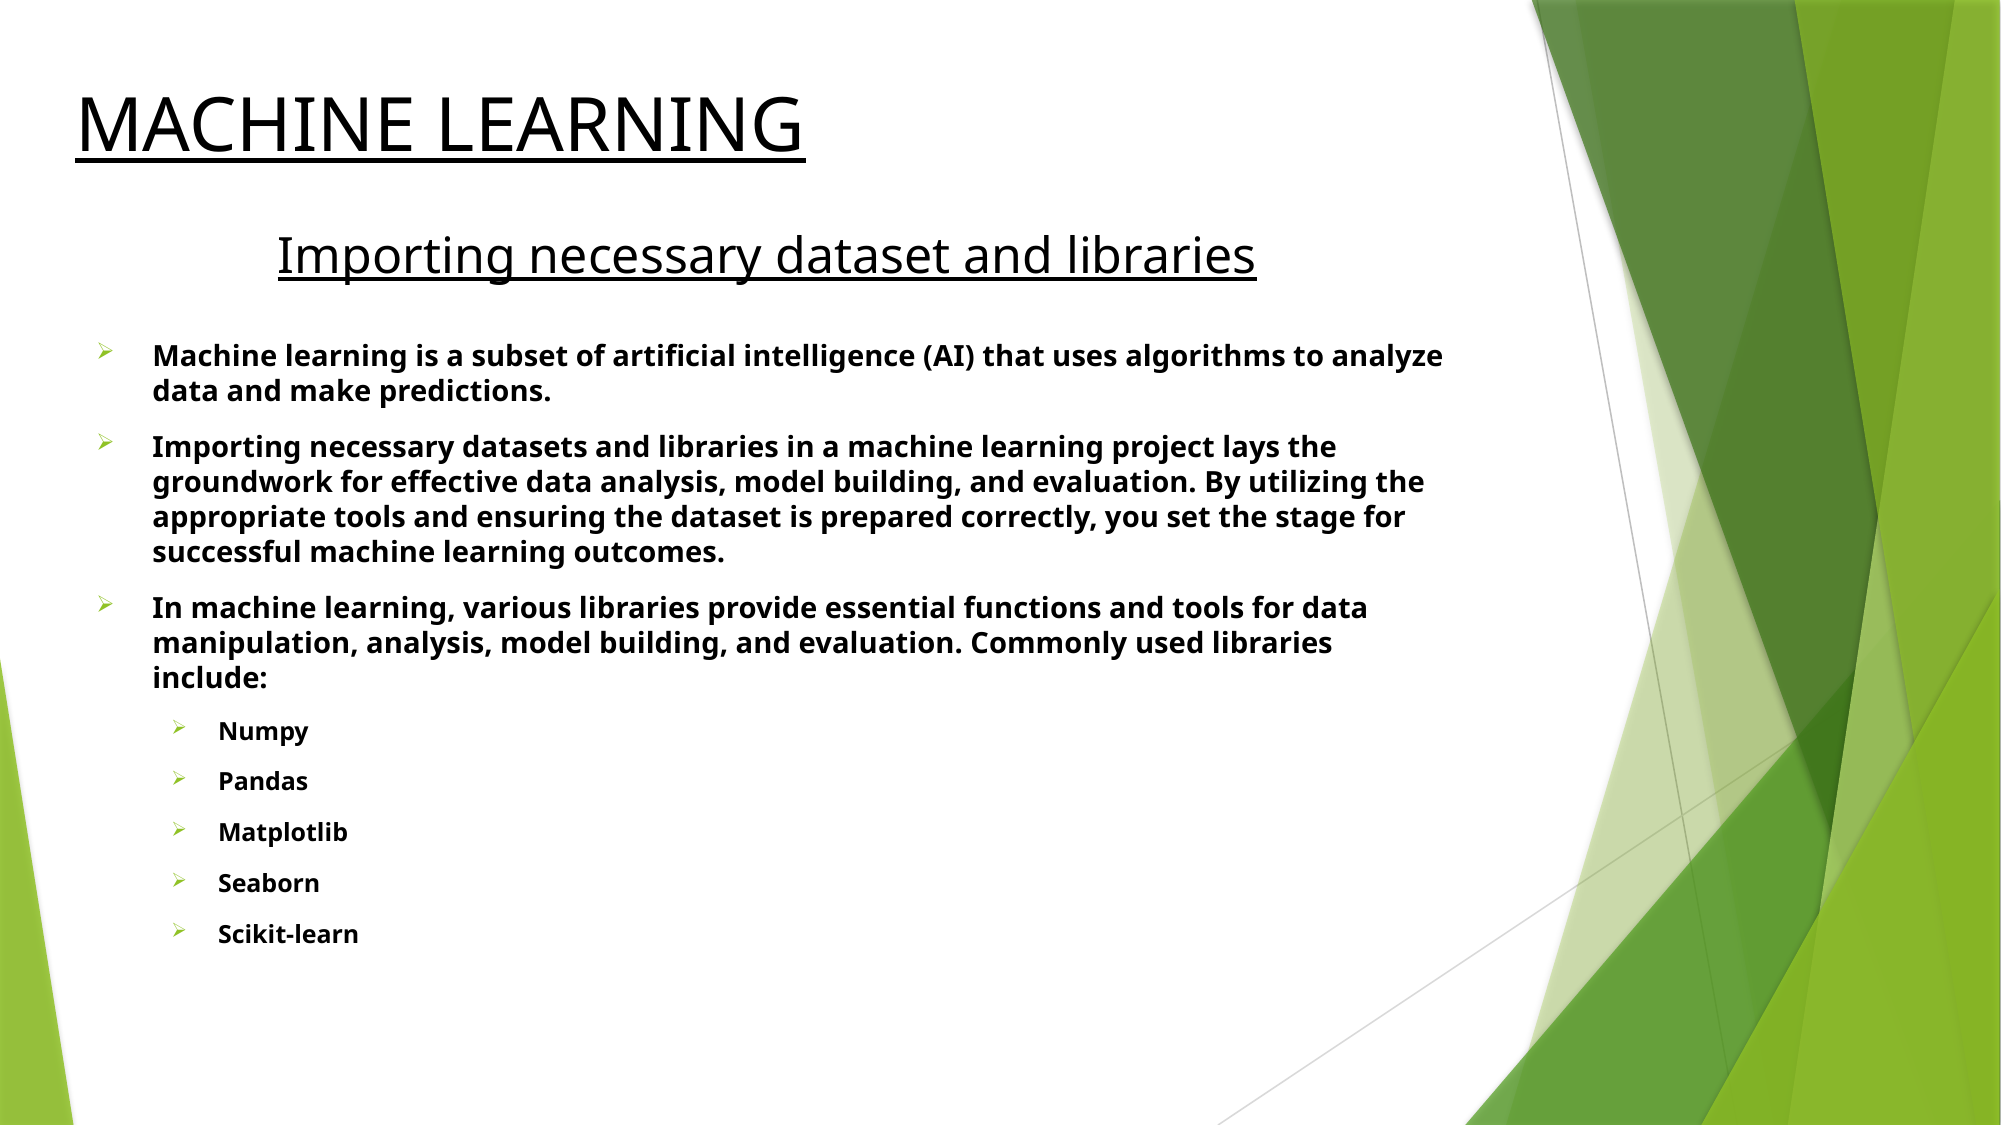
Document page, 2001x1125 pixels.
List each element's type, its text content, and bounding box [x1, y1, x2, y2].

title Importing necessary dataset and libraries [262, 215, 1806, 349]
list Machine learning is a subset of artificial intelligence (AI) that uses algorithms to analyze data and make predictions. Importing necessary datasets and libraries in a machine learning project lays the groundwork for effective data analysis, model building, and evaluation. By utilizing the appropriate tools and ensuring the dataset is prepared correctly, you set the stage for successful machine learning outcomes. In machine learning, various libraries provide essential functions and tools for data manipulation, analysis, model building, and evaluation. Commonly used libraries include: Numpy Pandas Matplotlib Seaborn Scikit-learn [81, 329, 1461, 1125]
text_box MACHINE LEARNING [60, 69, 1287, 175]
